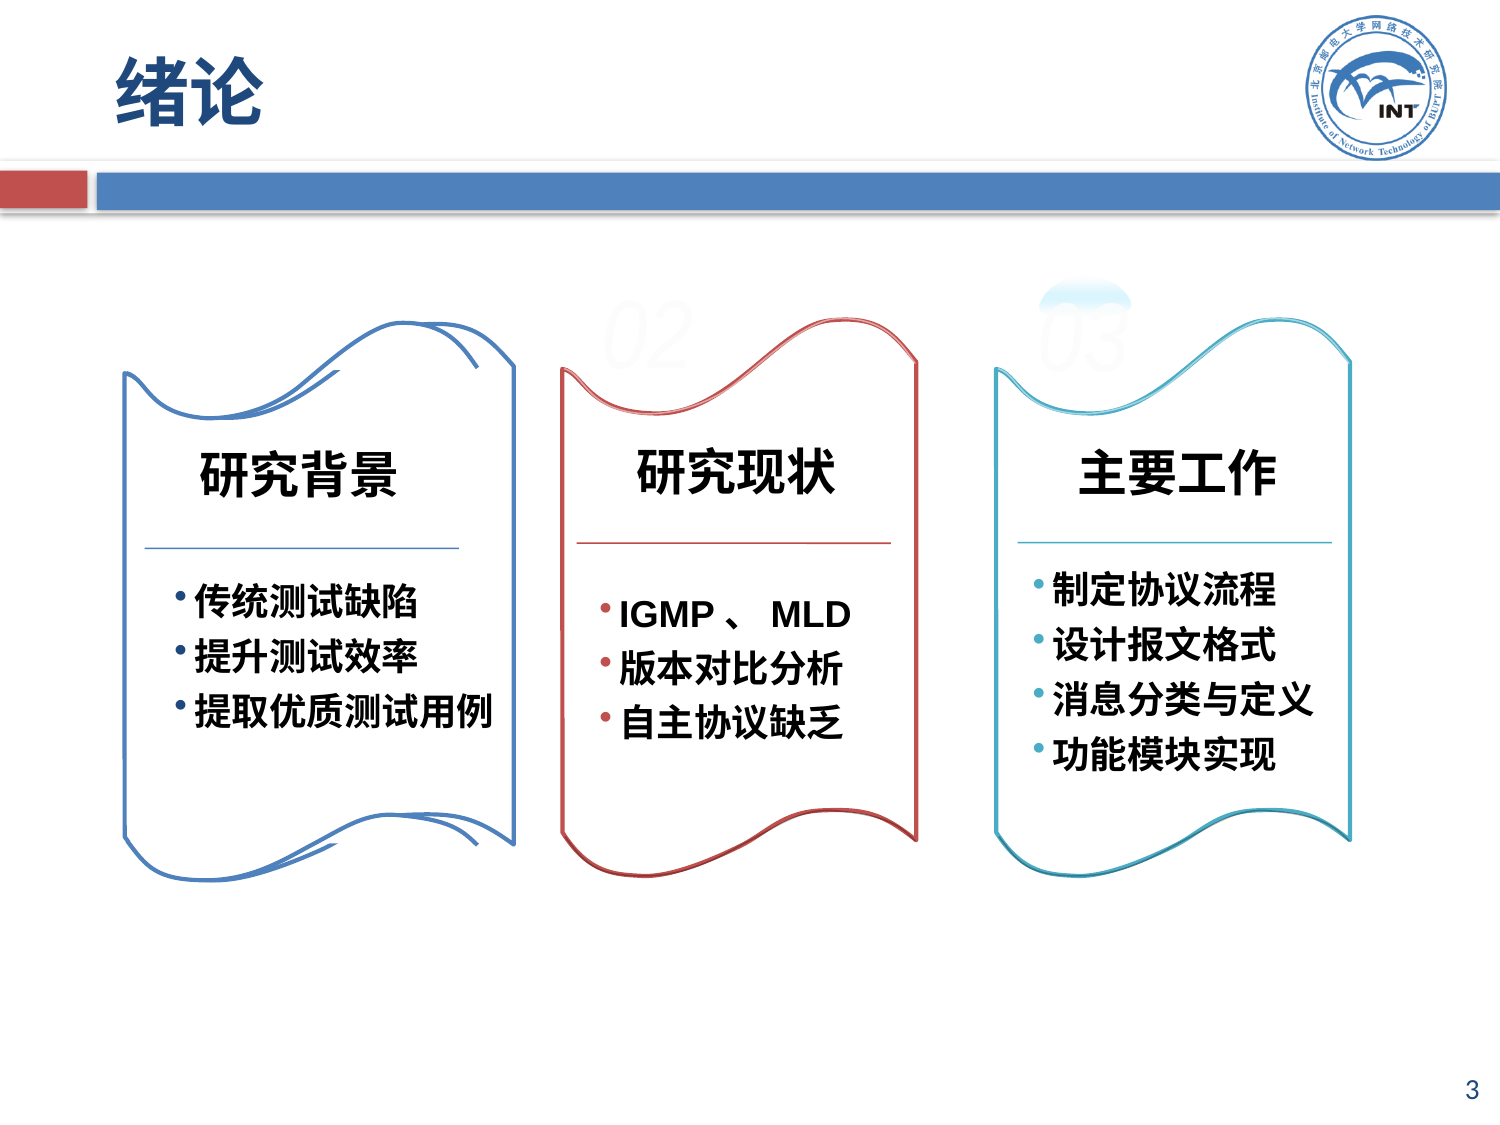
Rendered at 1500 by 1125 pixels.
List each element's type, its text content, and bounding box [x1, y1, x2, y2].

picture [1305, 15, 1447, 161]
title 绪论 [99, 30, 1282, 149]
slide_number 3 [1057, 1057, 1495, 1118]
picture [1038, 275, 1133, 320]
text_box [561, 314, 917, 878]
text_box IGMP、MLD 版本对比分析 自主协议缺乏 [921, 591, 926, 848]
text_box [995, 314, 1351, 878]
list [53, 231, 1391, 1035]
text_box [124, 319, 514, 882]
